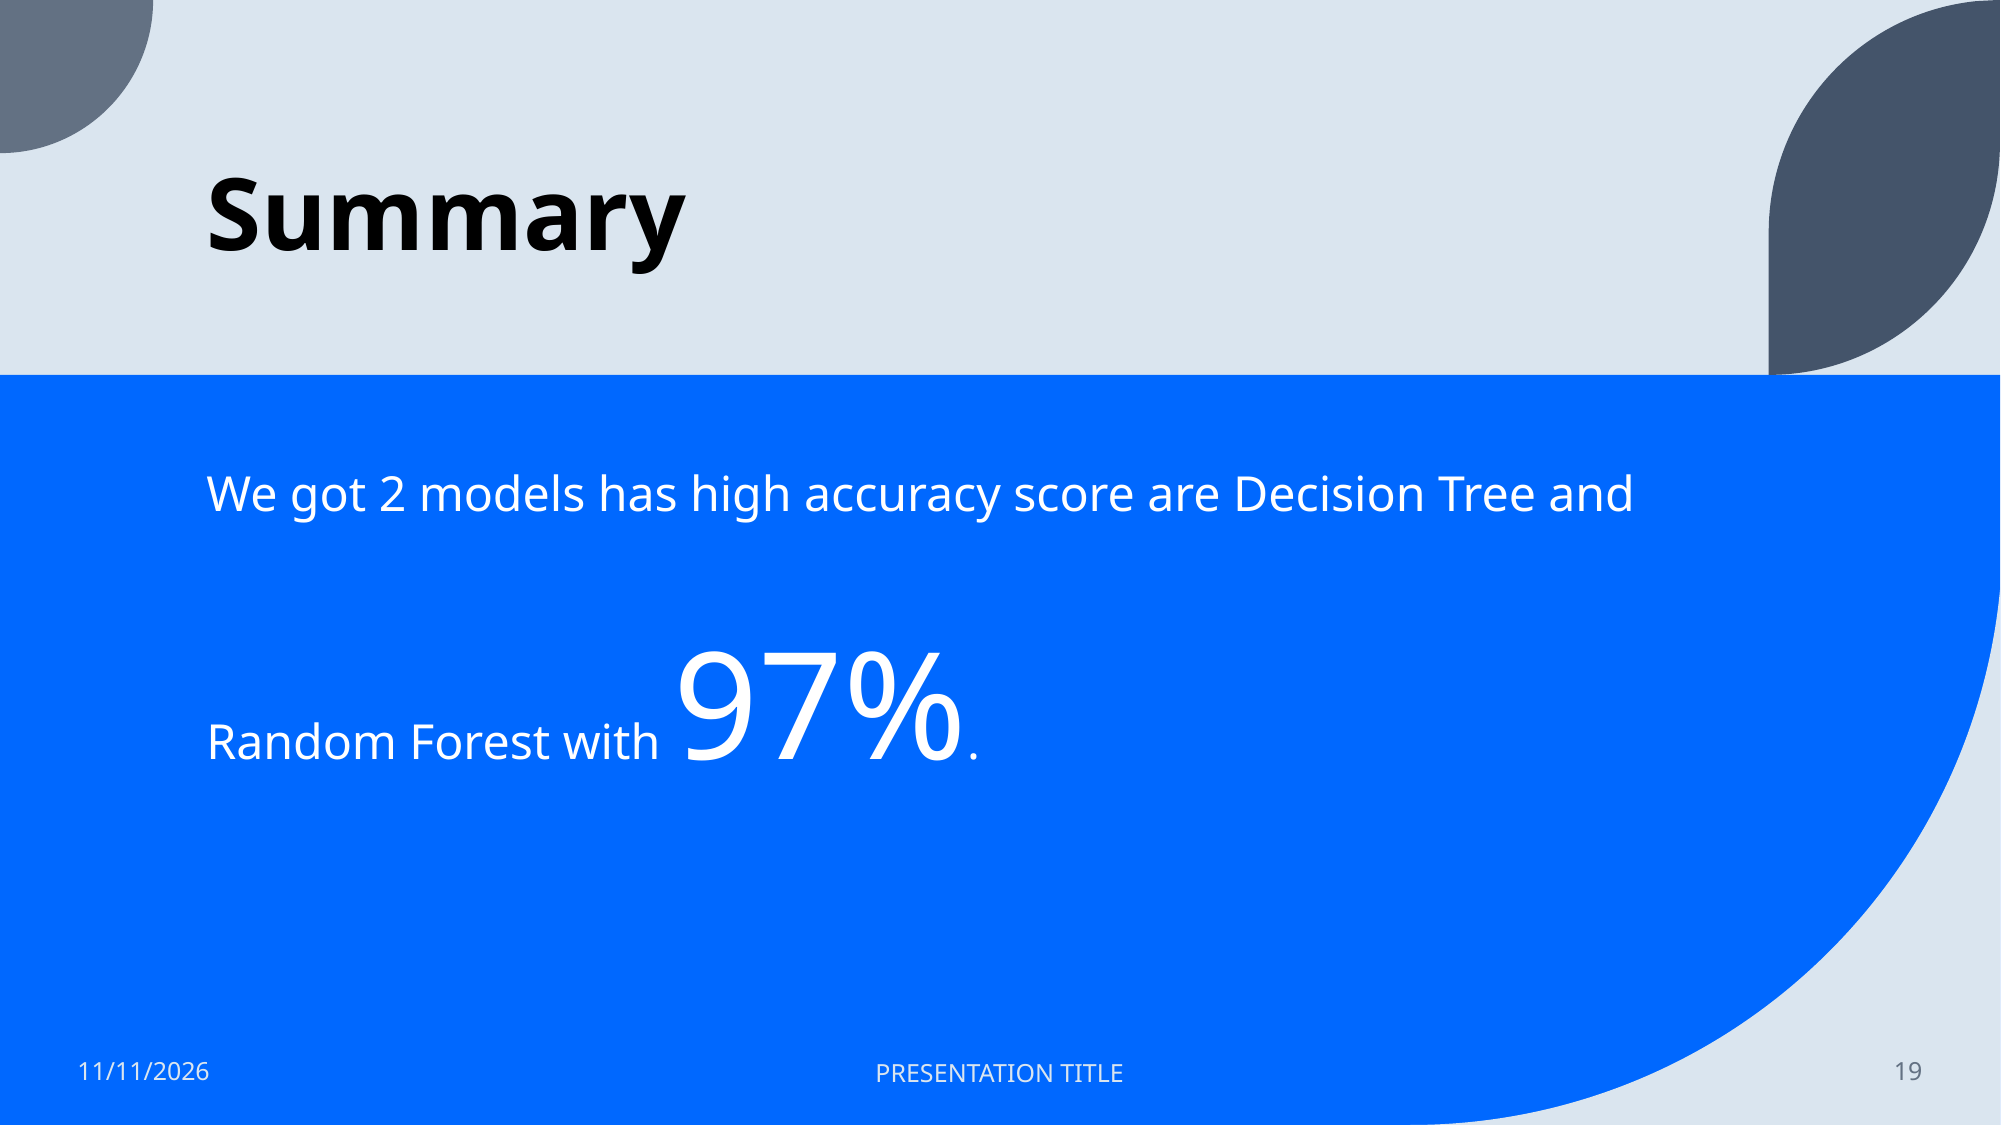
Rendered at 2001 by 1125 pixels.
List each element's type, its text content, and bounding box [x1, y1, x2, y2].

title Summary [191, 62, 1796, 280]
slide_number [62, 1042, 513, 1103]
list We got 2 models has high accuracy score are Decision Tree and Random Forest with 97%. [191, 427, 1823, 892]
footer PRESENTATION TITLE [662, 1042, 1338, 1103]
slide_number 19 [1674, 1042, 1938, 1103]
